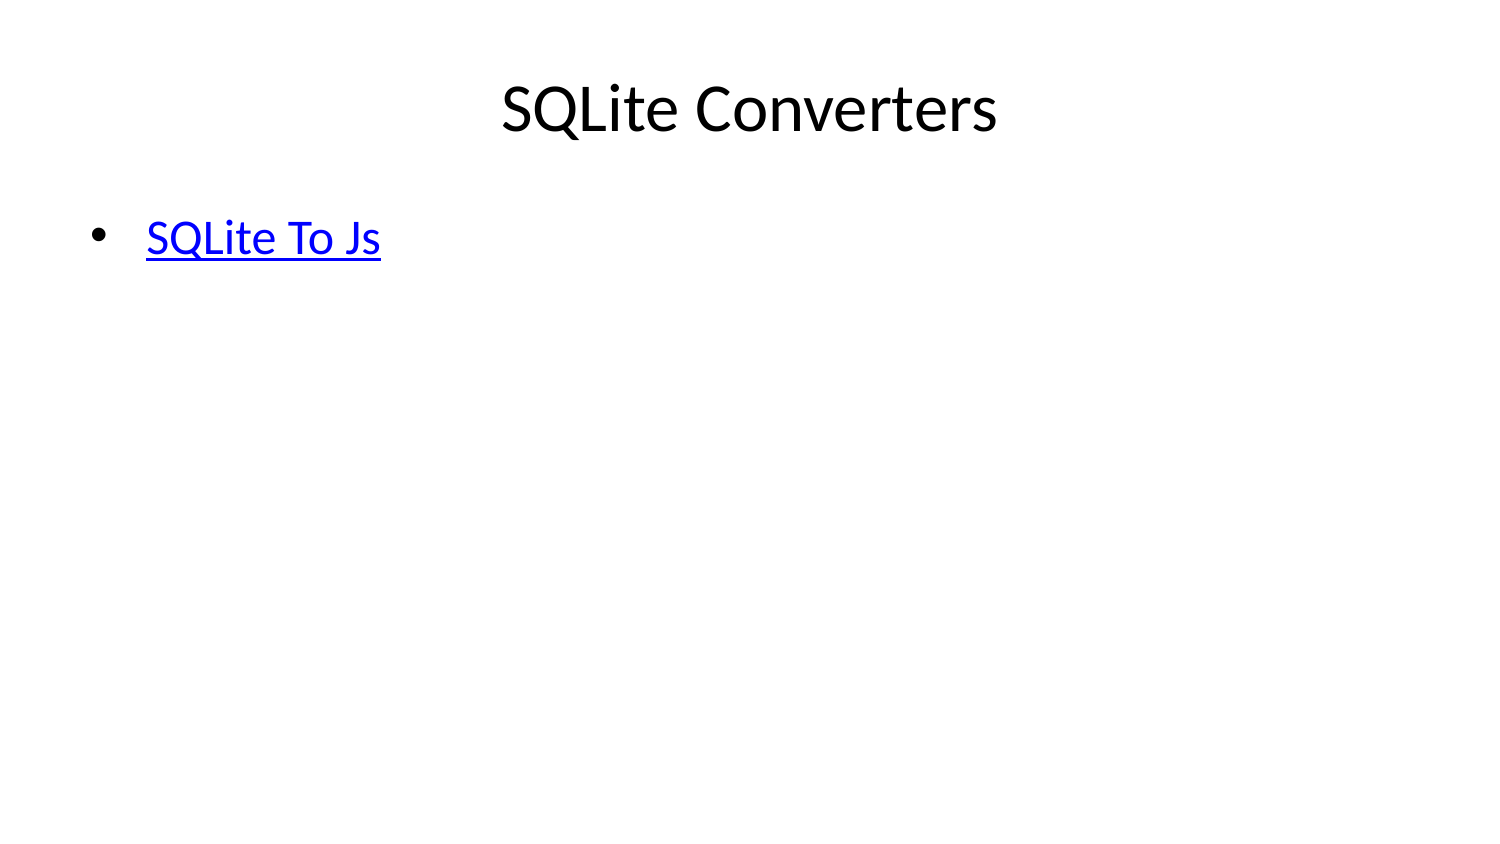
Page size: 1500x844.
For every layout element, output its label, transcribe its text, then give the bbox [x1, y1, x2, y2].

title SQLite Converters [75, 33, 1425, 175]
list SQLite To Js [75, 196, 1425, 754]
